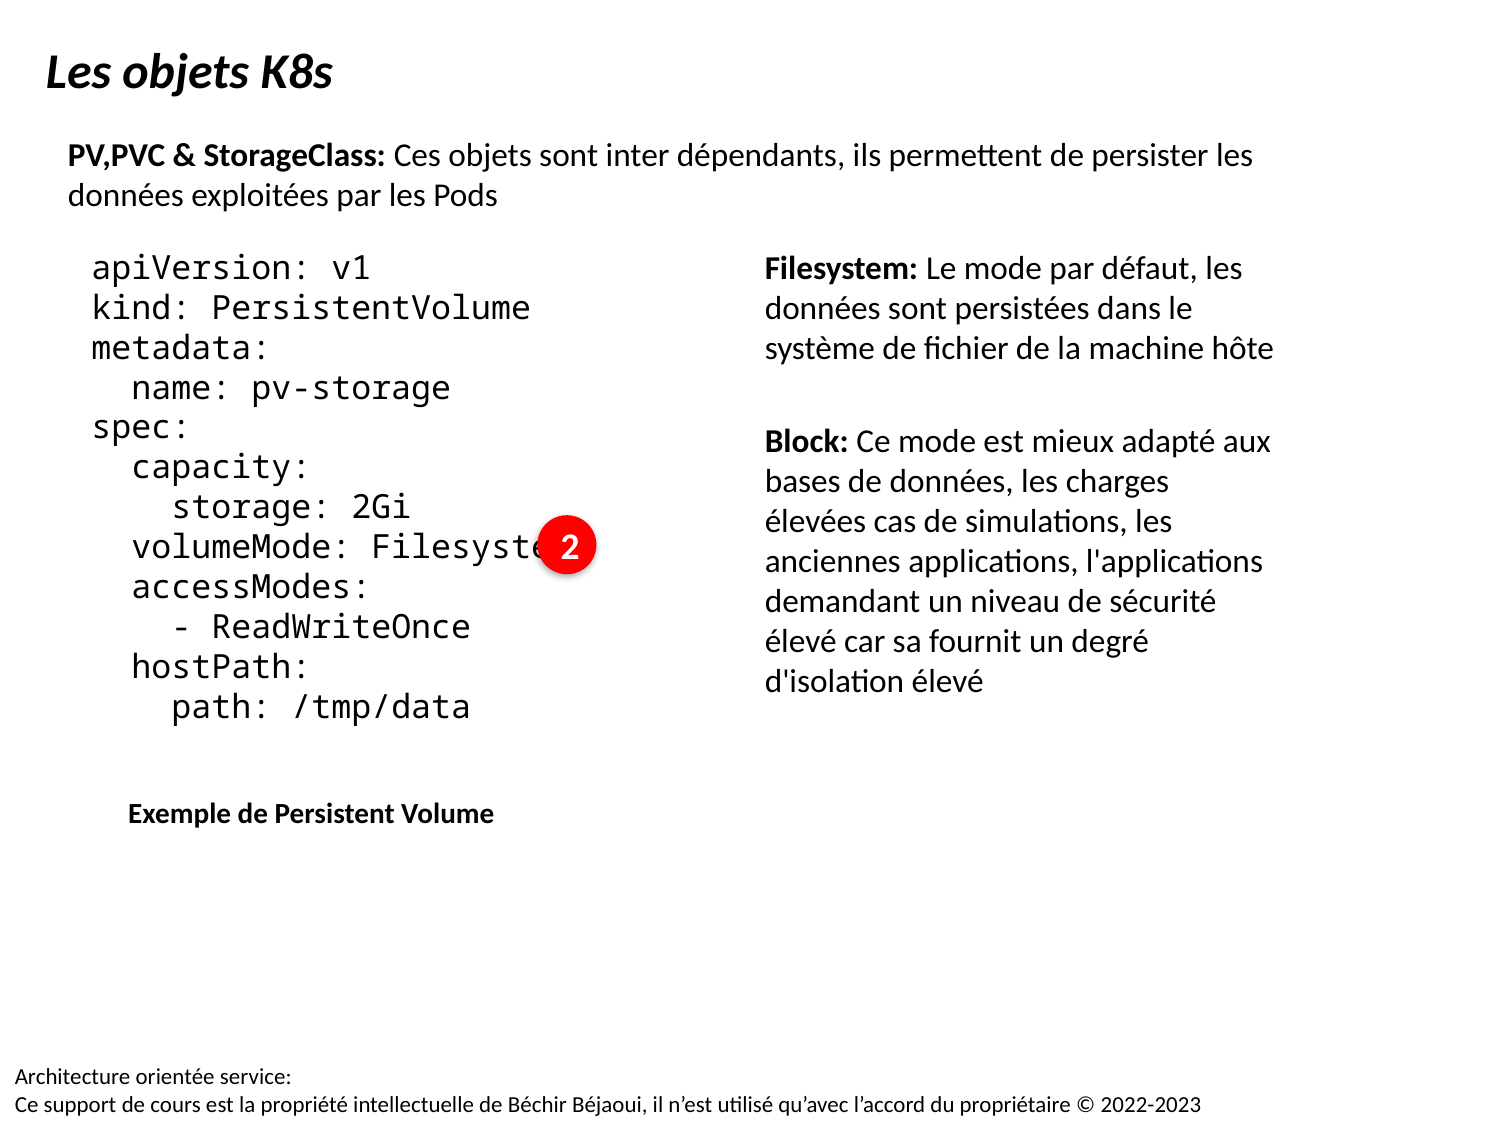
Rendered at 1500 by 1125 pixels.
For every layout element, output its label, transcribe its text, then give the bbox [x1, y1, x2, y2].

text_box 2 [537, 515, 597, 575]
list PV,PVC & StorageClass: Ces objets sont inter dépendants, ils permettent de persister les données exploitées par les Pods [53, 125, 1365, 220]
text_box Exemple de Persistent Volume [113, 786, 510, 837]
text_box Les objets K8s [31, 30, 348, 106]
text_box apiVersion: v1 kind: PersistentVolume metadata: name: pv-storage spec: capacity: storage: 2Gi volumeMode: Filesystem accessModes: - ReadWriteOnce hostPath: path: /tmp/data [76, 238, 656, 733]
text_box Filesystem: Le mode par défaut, les données sont persistées dans le système de fichier de la machine hôte Block: Ce mode est mieux adapté aux bases de données, les charges élevées cas de simulations, les anciennes applications, l'applications demandant un niveau de sécurité élevé car sa fournit un degré d'isolation élevé [750, 238, 1294, 1078]
